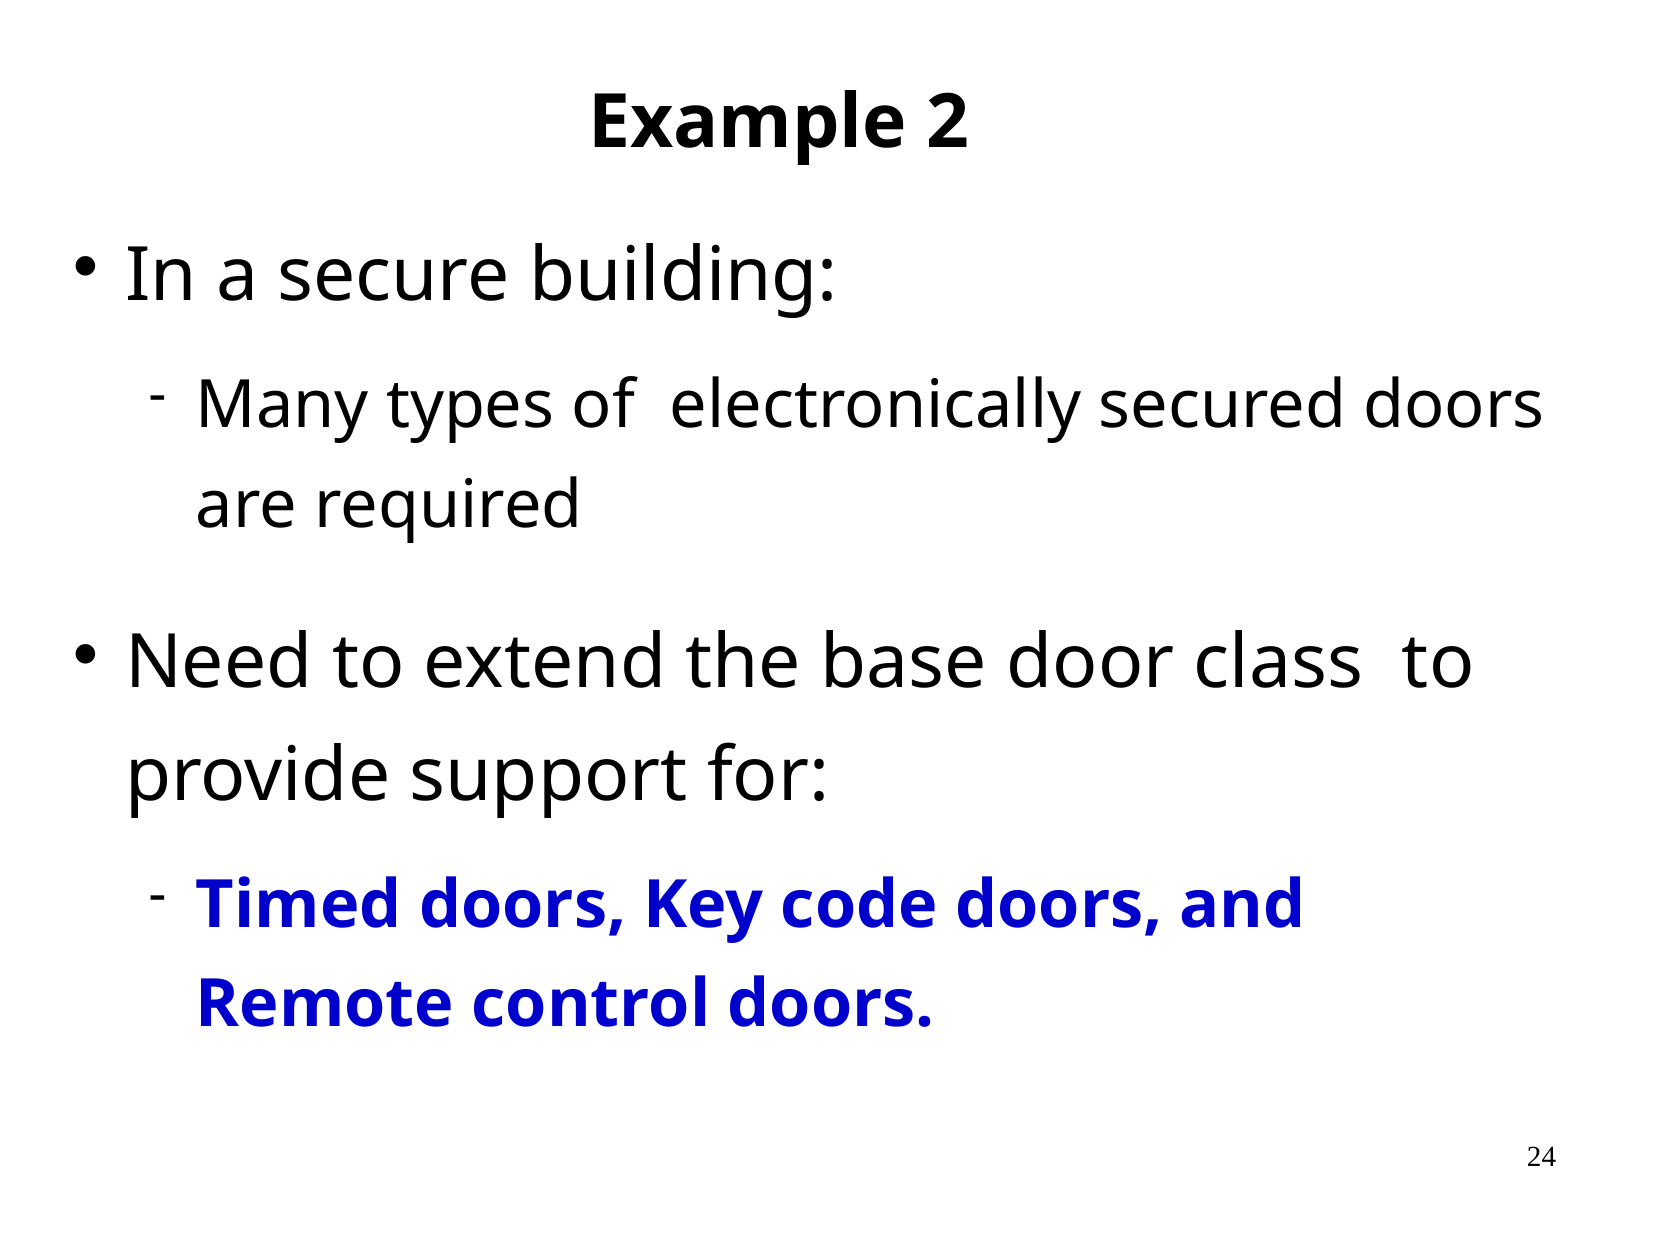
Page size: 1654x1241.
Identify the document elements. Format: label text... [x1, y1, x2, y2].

title Example 2 [64, 32, 1475, 195]
list In a secure building: Many types of electronically secured doors are required Need to extend the base door class to provide support for: Timed doors, Key code doors, and Remote control doors. [39, 195, 1590, 1158]
